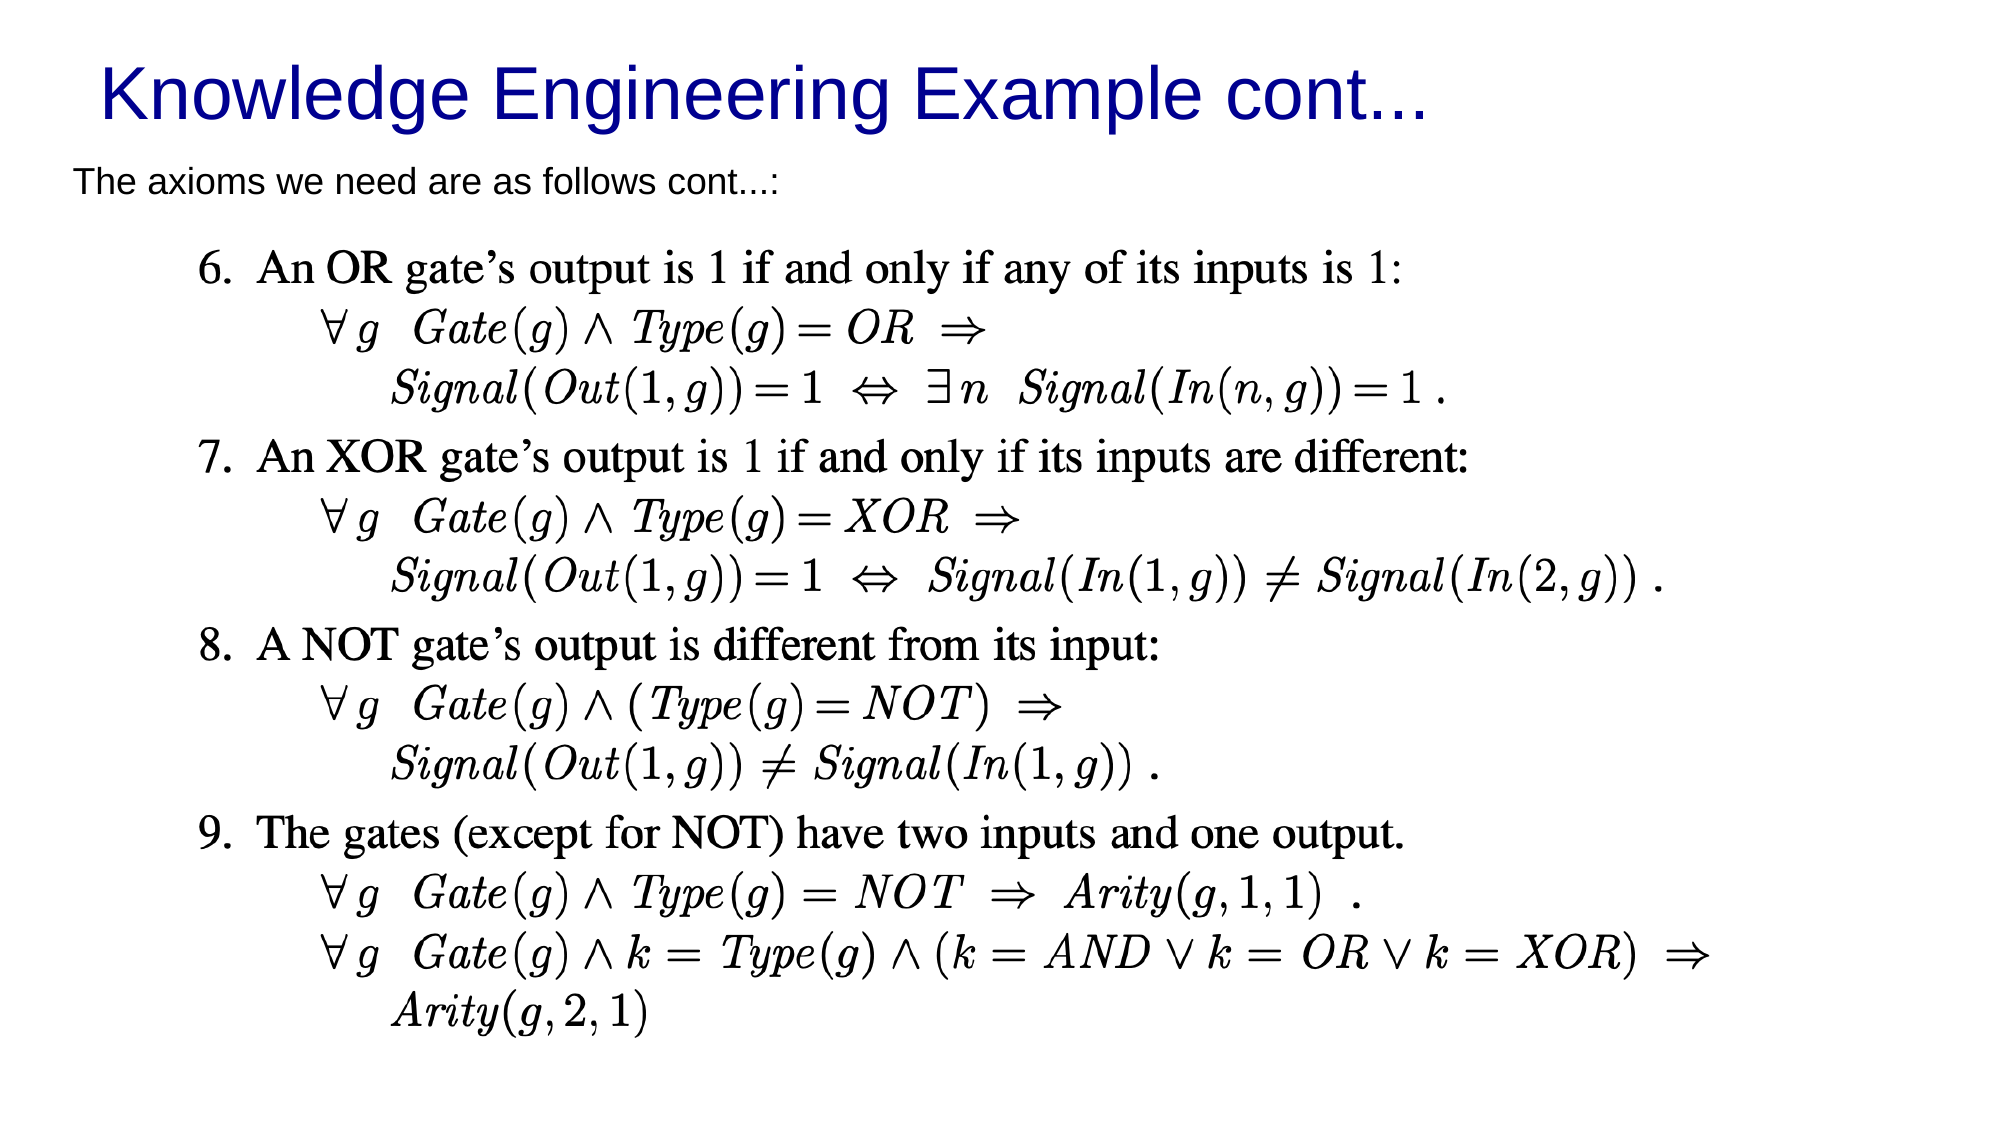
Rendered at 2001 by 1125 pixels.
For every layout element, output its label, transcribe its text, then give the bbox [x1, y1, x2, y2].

title Knowledge Engineering Example cont... [84, 30, 1842, 149]
picture [157, 232, 1740, 1053]
text_box The axioms we need are as follows cont...: [57, 149, 1867, 210]
